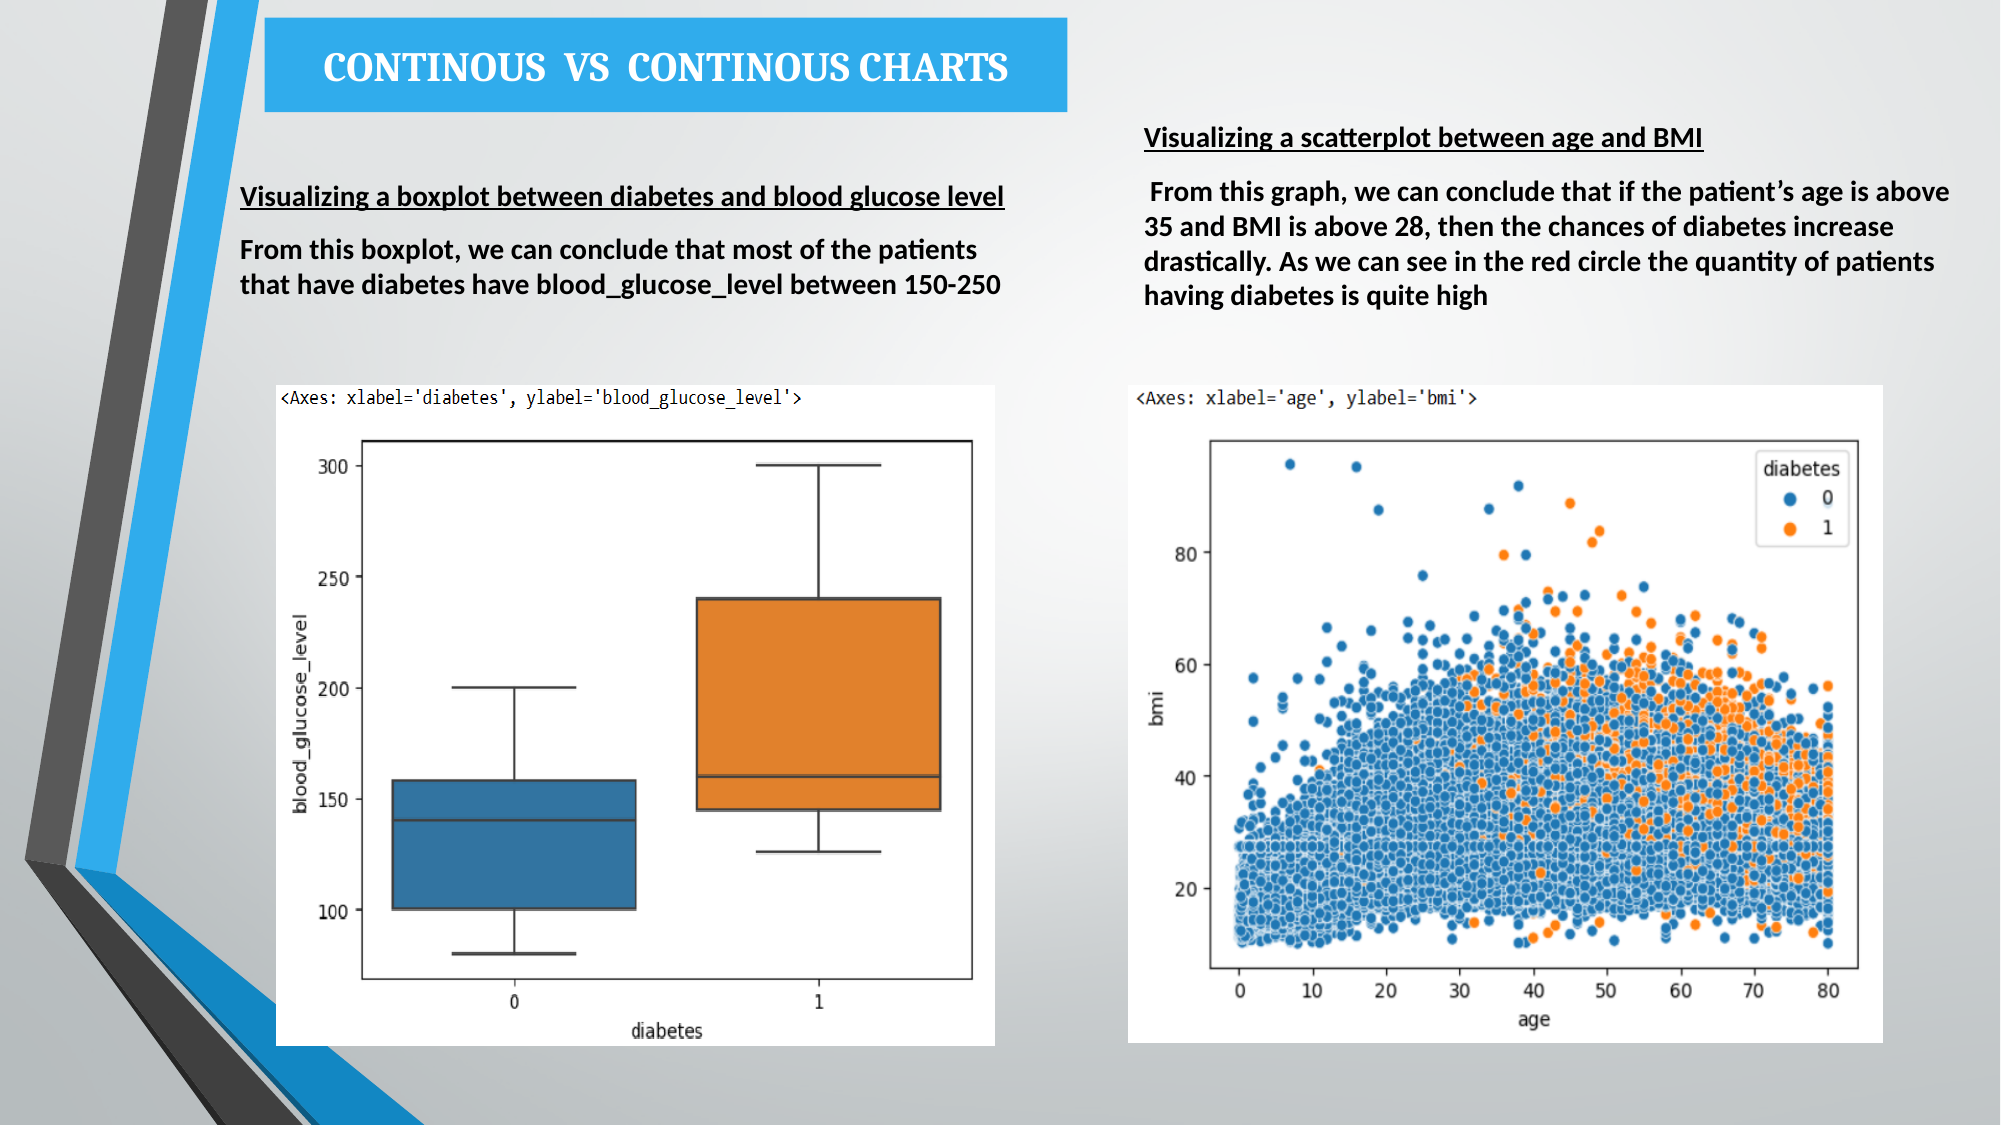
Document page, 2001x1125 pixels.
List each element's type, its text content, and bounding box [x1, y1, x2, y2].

title CONTINOUS VS CONTINOUS CHARTS [264, 17, 1068, 113]
list Visualizing a boxplot between diabetes and blood glucose level From this boxplot, we can conclude that most of the patients that have diabetes have blood_glucose_level between 150-250 [225, 143, 1047, 362]
list Visualizing a scatterplot between age and BMI From this graph, we can conclude that if the patient’s age is above 35 and BMI is above 28, then the chances of diabetes increase drastically. As we can see in the red circle the quantity of patients having diabetes is quite high [1128, 112, 2000, 364]
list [1128, 385, 1883, 1043]
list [276, 385, 995, 1046]
